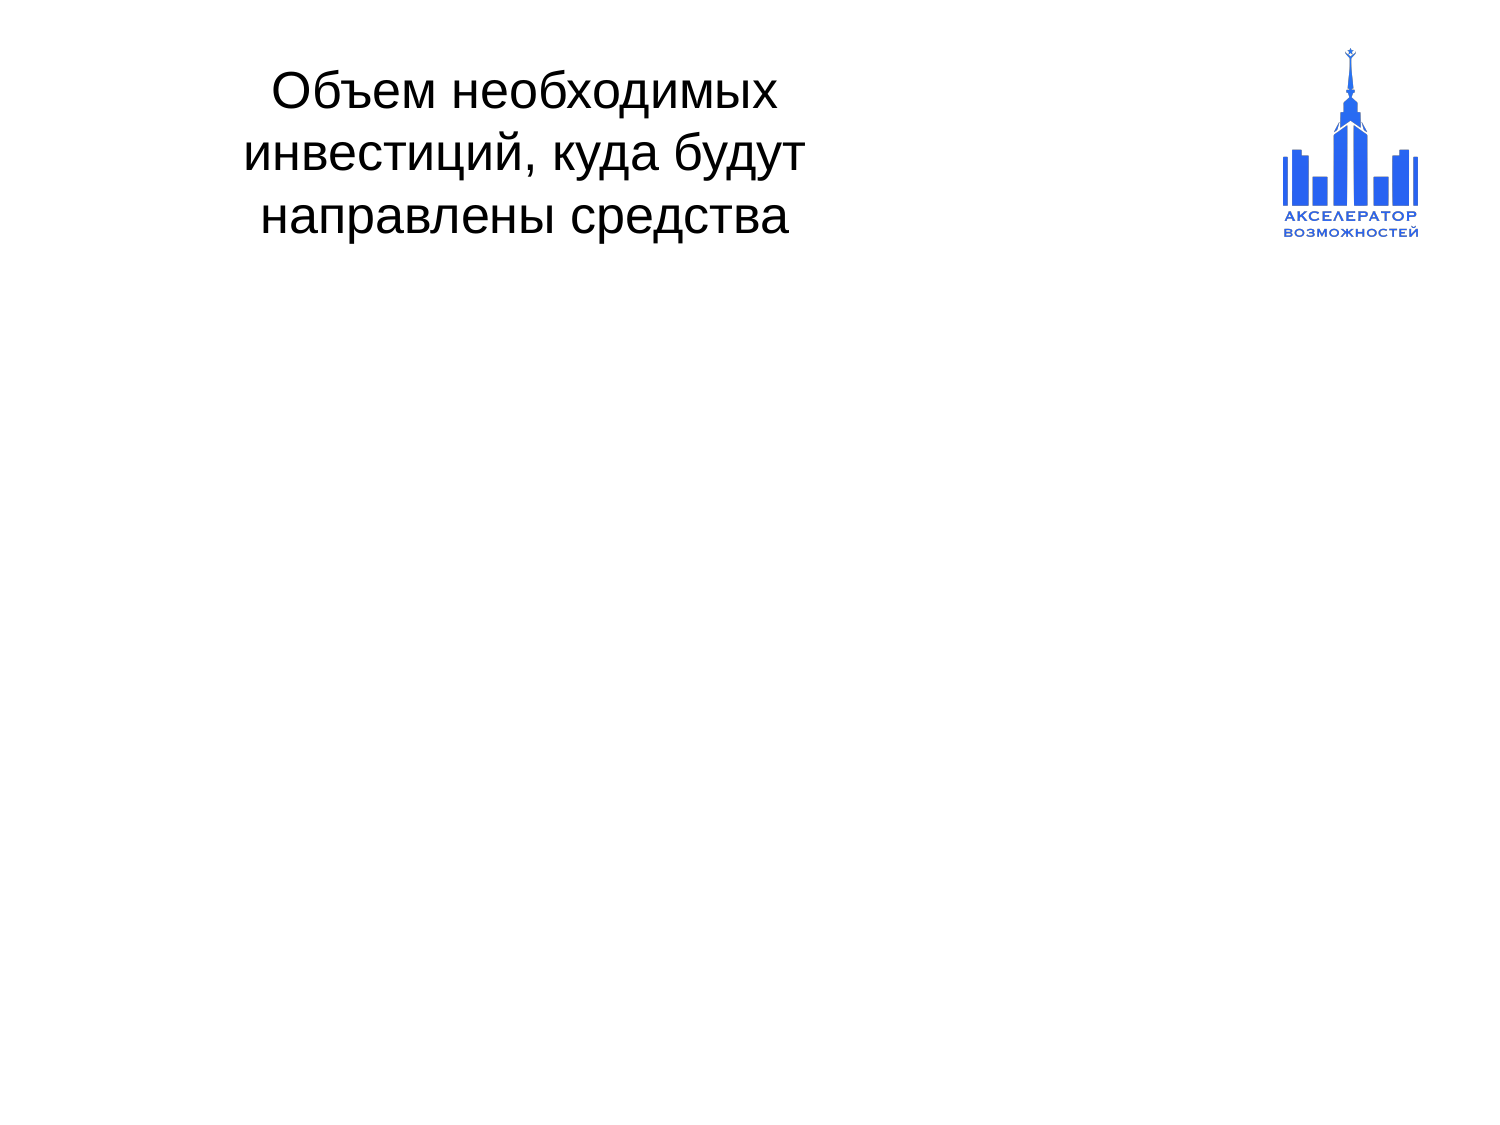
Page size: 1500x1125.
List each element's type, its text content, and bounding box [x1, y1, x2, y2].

title Объем необходимых инвестиций, куда будут направлены средства [150, 75, 900, 225]
picture [1283, 48, 1418, 237]
